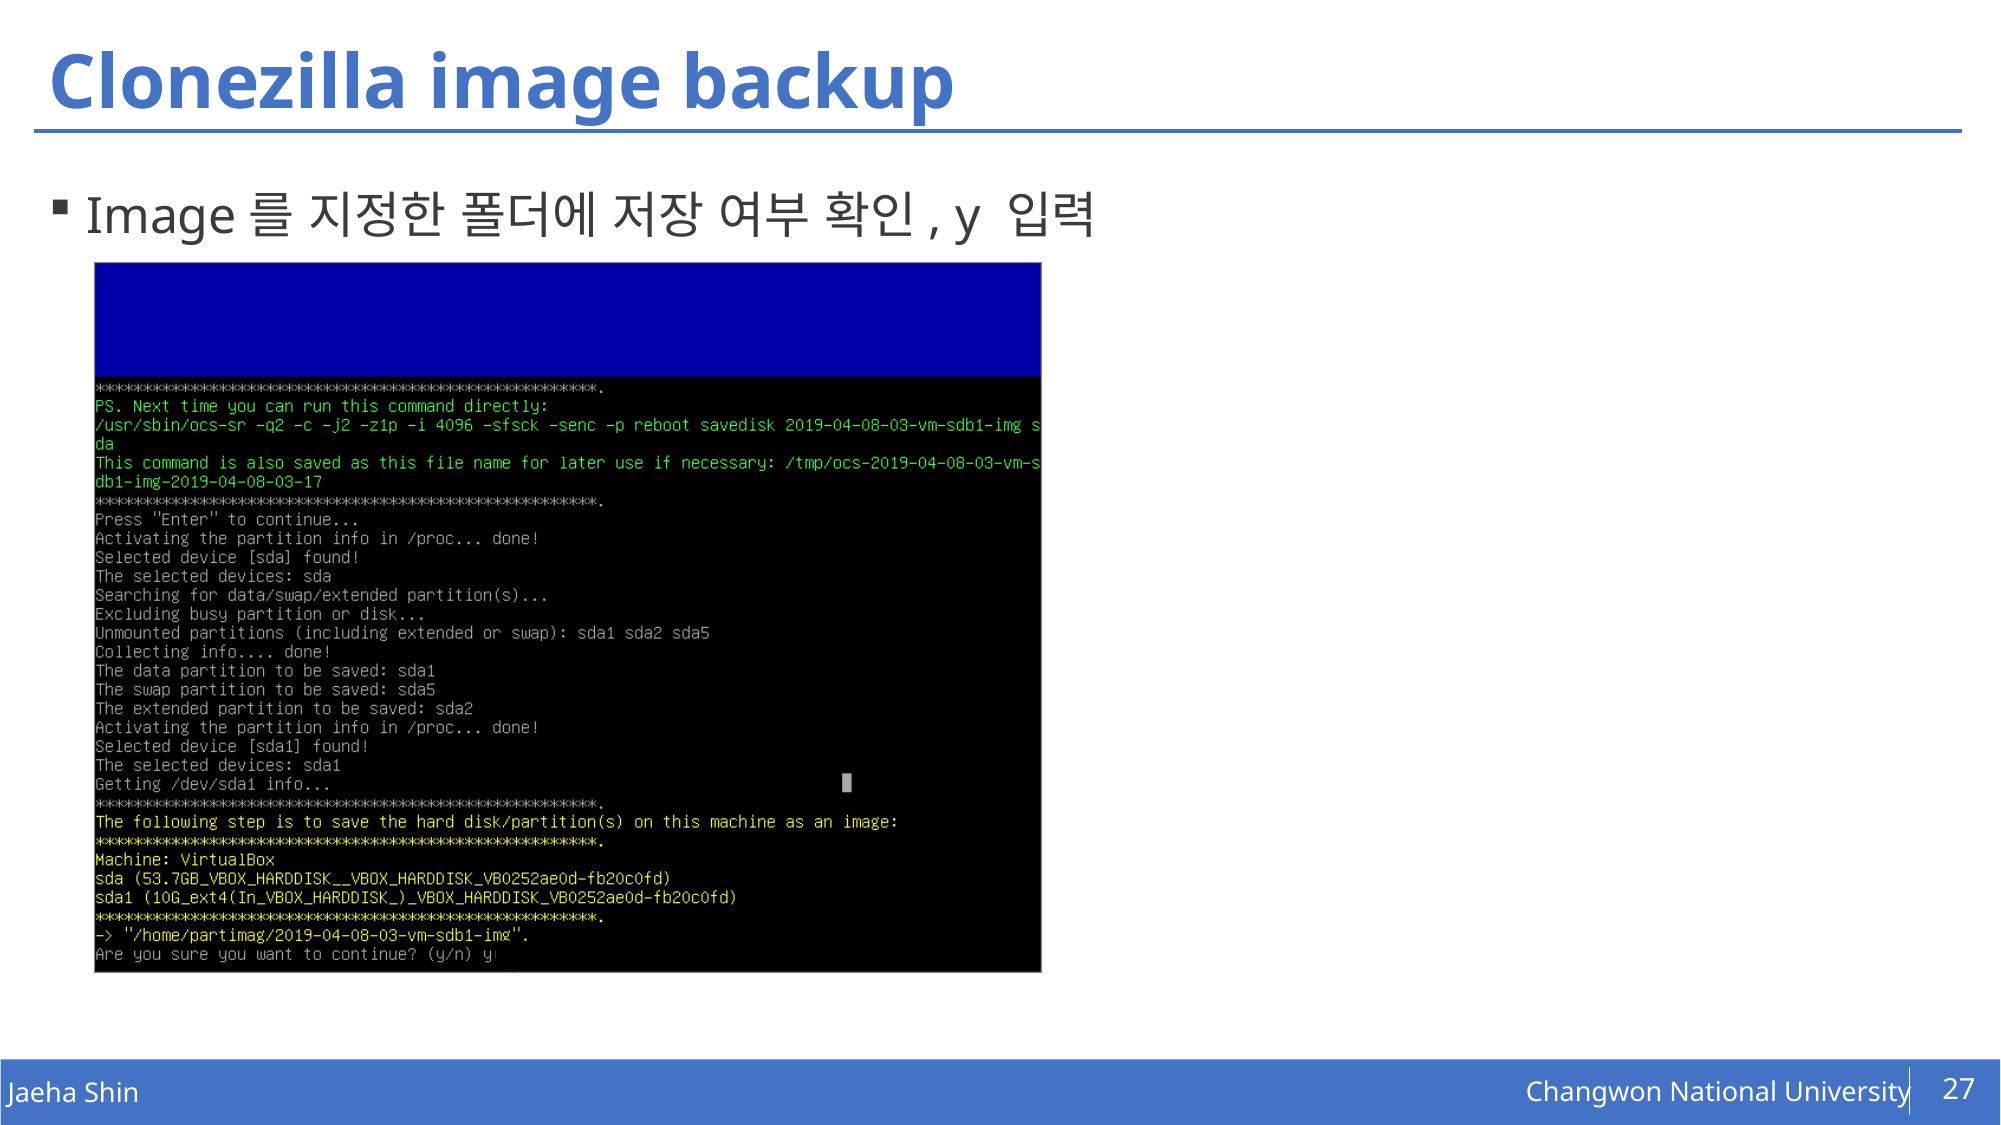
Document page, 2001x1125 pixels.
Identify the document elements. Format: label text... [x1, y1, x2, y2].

slide_number 27 [1922, 1060, 1996, 1121]
title Clonezilla image backup [33, 27, 1963, 143]
list Image를 지정한 폴더에 저장 여부 확인, y 입력 [33, 152, 1963, 997]
picture [94, 261, 1042, 973]
